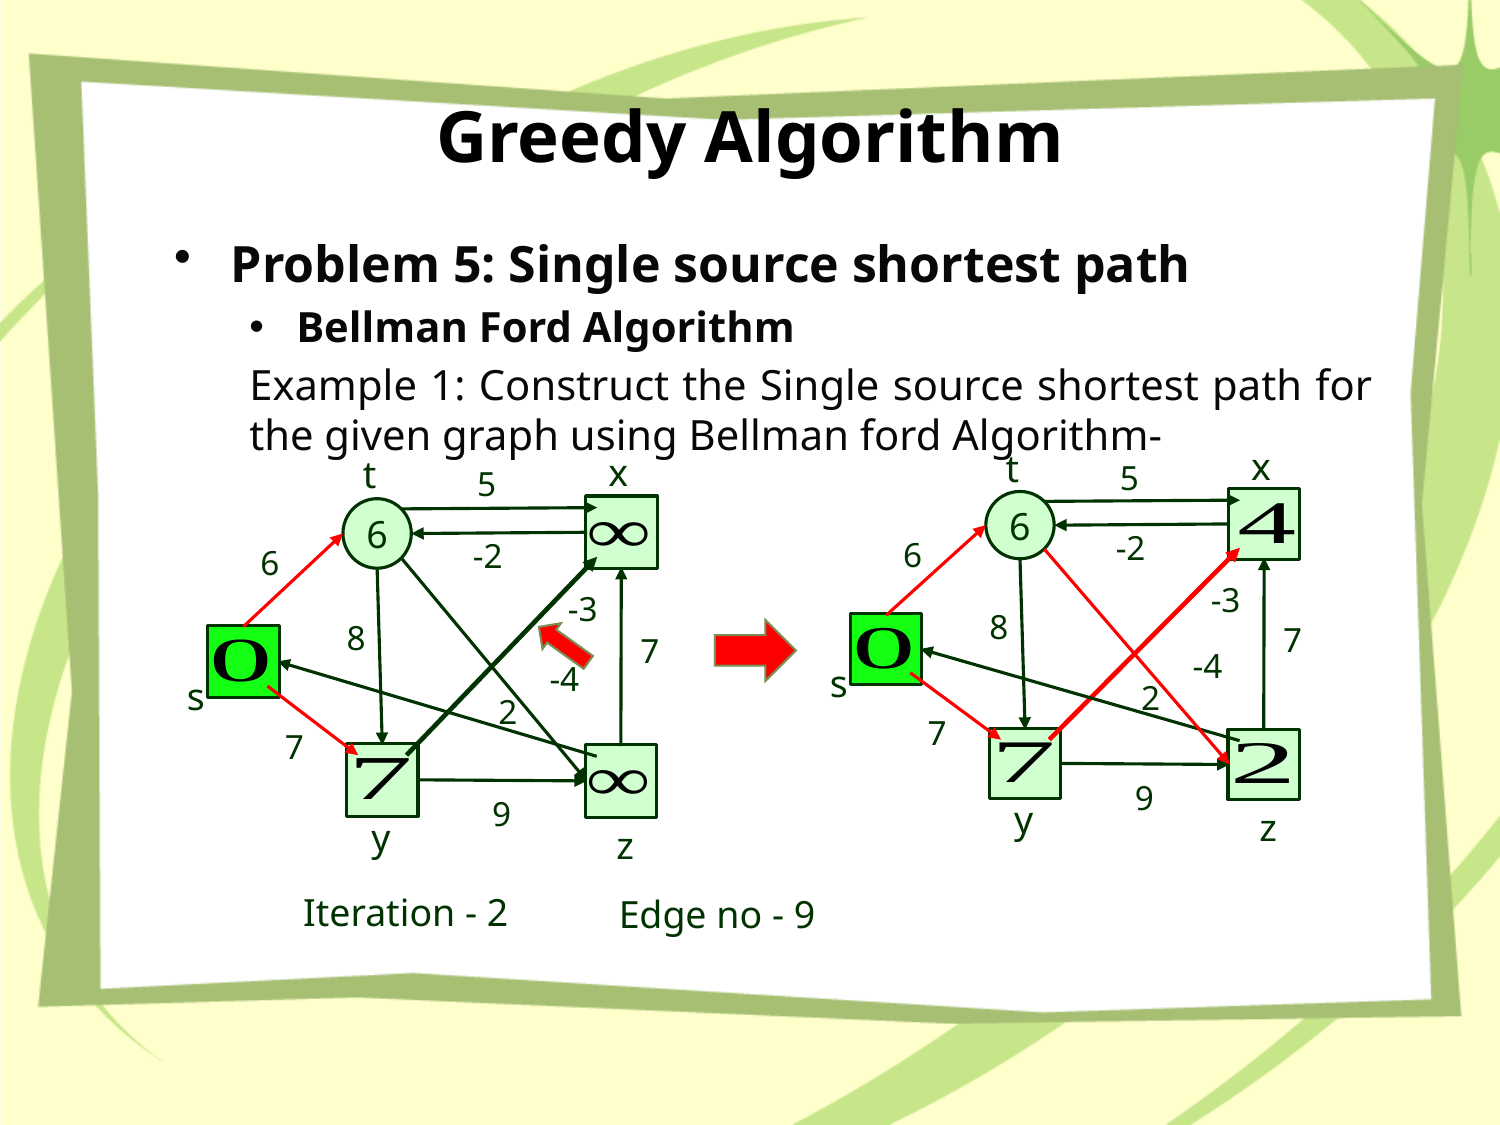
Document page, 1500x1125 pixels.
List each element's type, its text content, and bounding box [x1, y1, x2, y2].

title Greedy Algorithm [75, 75, 1425, 194]
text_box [172, 441, 718, 878]
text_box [814, 435, 1361, 858]
text_box Iteration - 2 [288, 881, 669, 942]
text_box Edge no - 9 [603, 883, 931, 944]
text_box Problem 5: Single source shortest path Bellman Ford Algorithm Example 1: Construct the Single source shortest path for the given graph using Bellman ford Algorithm- [159, 224, 1388, 516]
picture [0, 0, 1500, 1125]
text_box [718, 617, 798, 684]
